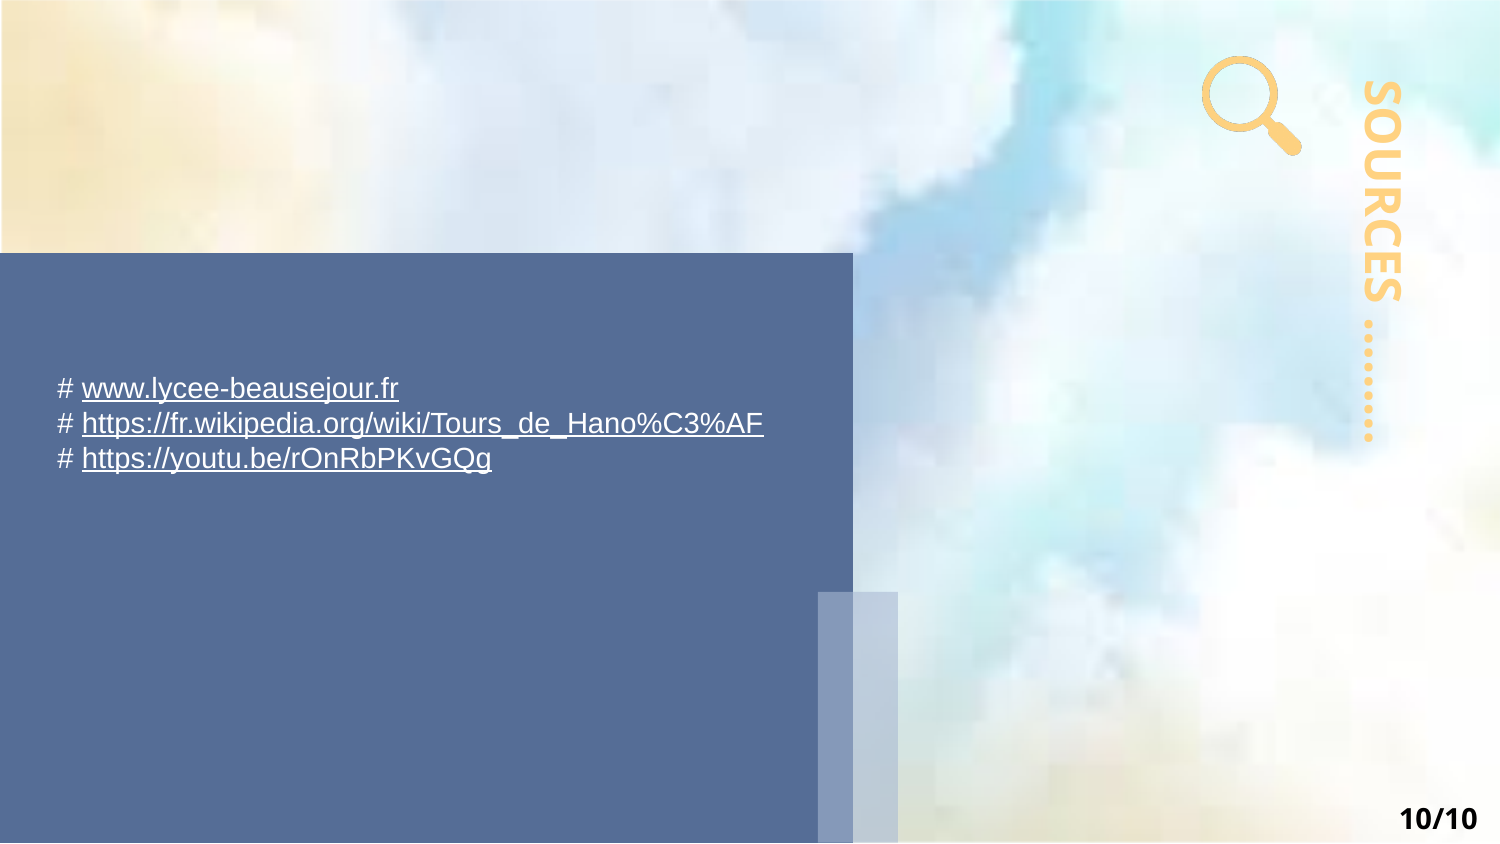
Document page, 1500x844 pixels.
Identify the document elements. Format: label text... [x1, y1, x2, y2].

picture [3, 0, 1500, 844]
text_box SOURCES ……… [1348, 64, 1423, 461]
text_box 10/10 [1384, 793, 1493, 843]
text_box [0, 253, 322, 843]
text_box # www.lycee-beausejour.fr # https://fr.wikipedia.org/wiki/Tours_de_Hano%C3%AF # https://youtu.be/rOnRbPKvGQg [42, 362, 322, 517]
